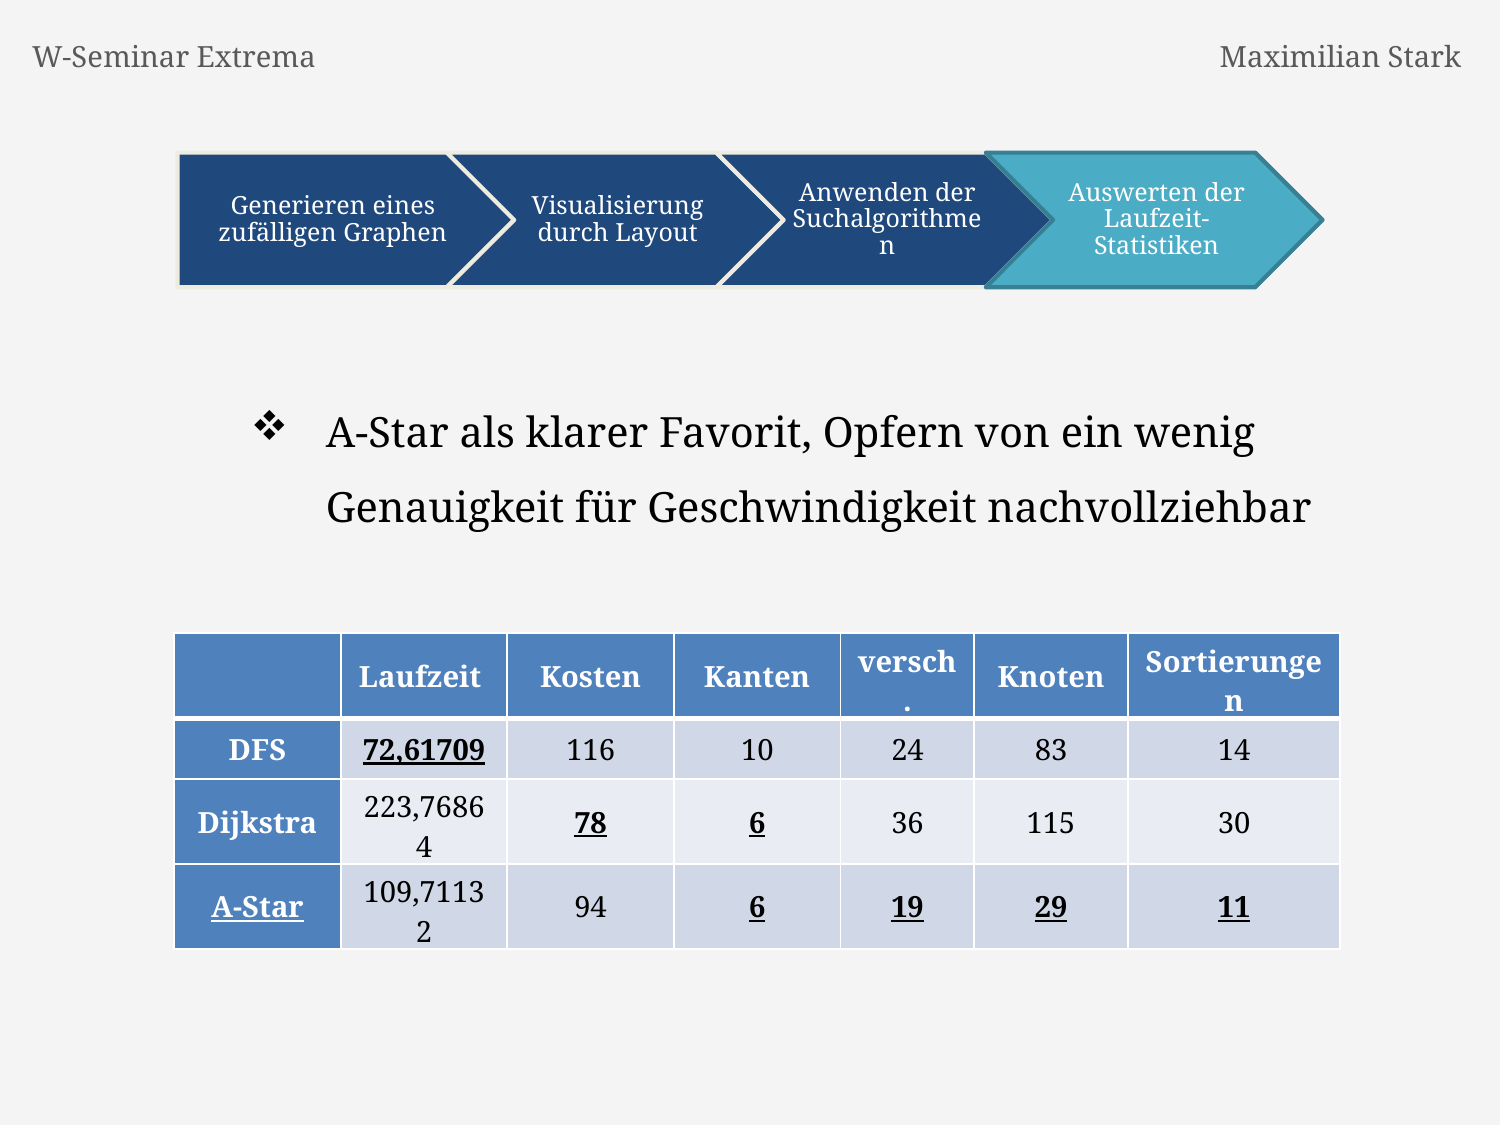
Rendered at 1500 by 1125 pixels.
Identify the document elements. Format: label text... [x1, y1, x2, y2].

table_cell 223,76864 [342, 780, 506, 863]
table_cell 14 [1129, 721, 1339, 778]
table_cell 30 [1129, 780, 1339, 863]
text_box A-Star als klarer Favorit, Opfern von ein wenig Genauigkeit für Geschwindigkeit nachvollziehbar [236, 373, 1341, 614]
table_cell 83 [975, 721, 1127, 778]
table_cell 116 [508, 721, 673, 778]
table_header versch. [841, 634, 973, 716]
table_header Sortierungen [1129, 634, 1339, 716]
table_cell 78 [508, 780, 673, 863]
table_cell 115 [975, 780, 1127, 863]
table_cell 10 [675, 721, 840, 778]
table_cell Dijkstra [175, 780, 340, 863]
table_cell 36 [841, 780, 973, 863]
table_cell DFS [175, 721, 340, 778]
table_header [175, 634, 340, 716]
text_box Maximilian Stark [1204, 30, 1476, 81]
table_header Kosten [508, 634, 673, 716]
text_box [176, 125, 1324, 315]
table_header Knoten [975, 634, 1127, 716]
table_cell 94 [508, 865, 673, 948]
text_box W-Seminar Extrema [17, 30, 331, 81]
table_cell 6 [675, 780, 840, 863]
table_cell 72,61709 [342, 721, 506, 778]
table_cell 24 [841, 721, 973, 778]
table_cell 29 [975, 865, 1127, 948]
table_cell 11 [1129, 865, 1339, 948]
table_cell A-Star [175, 865, 340, 948]
table_cell 19 [841, 865, 973, 948]
table_cell 6 [675, 865, 840, 948]
table_cell 109,71132 [342, 865, 506, 948]
table_header Laufzeit [342, 634, 506, 716]
table_header Kanten [675, 634, 840, 716]
